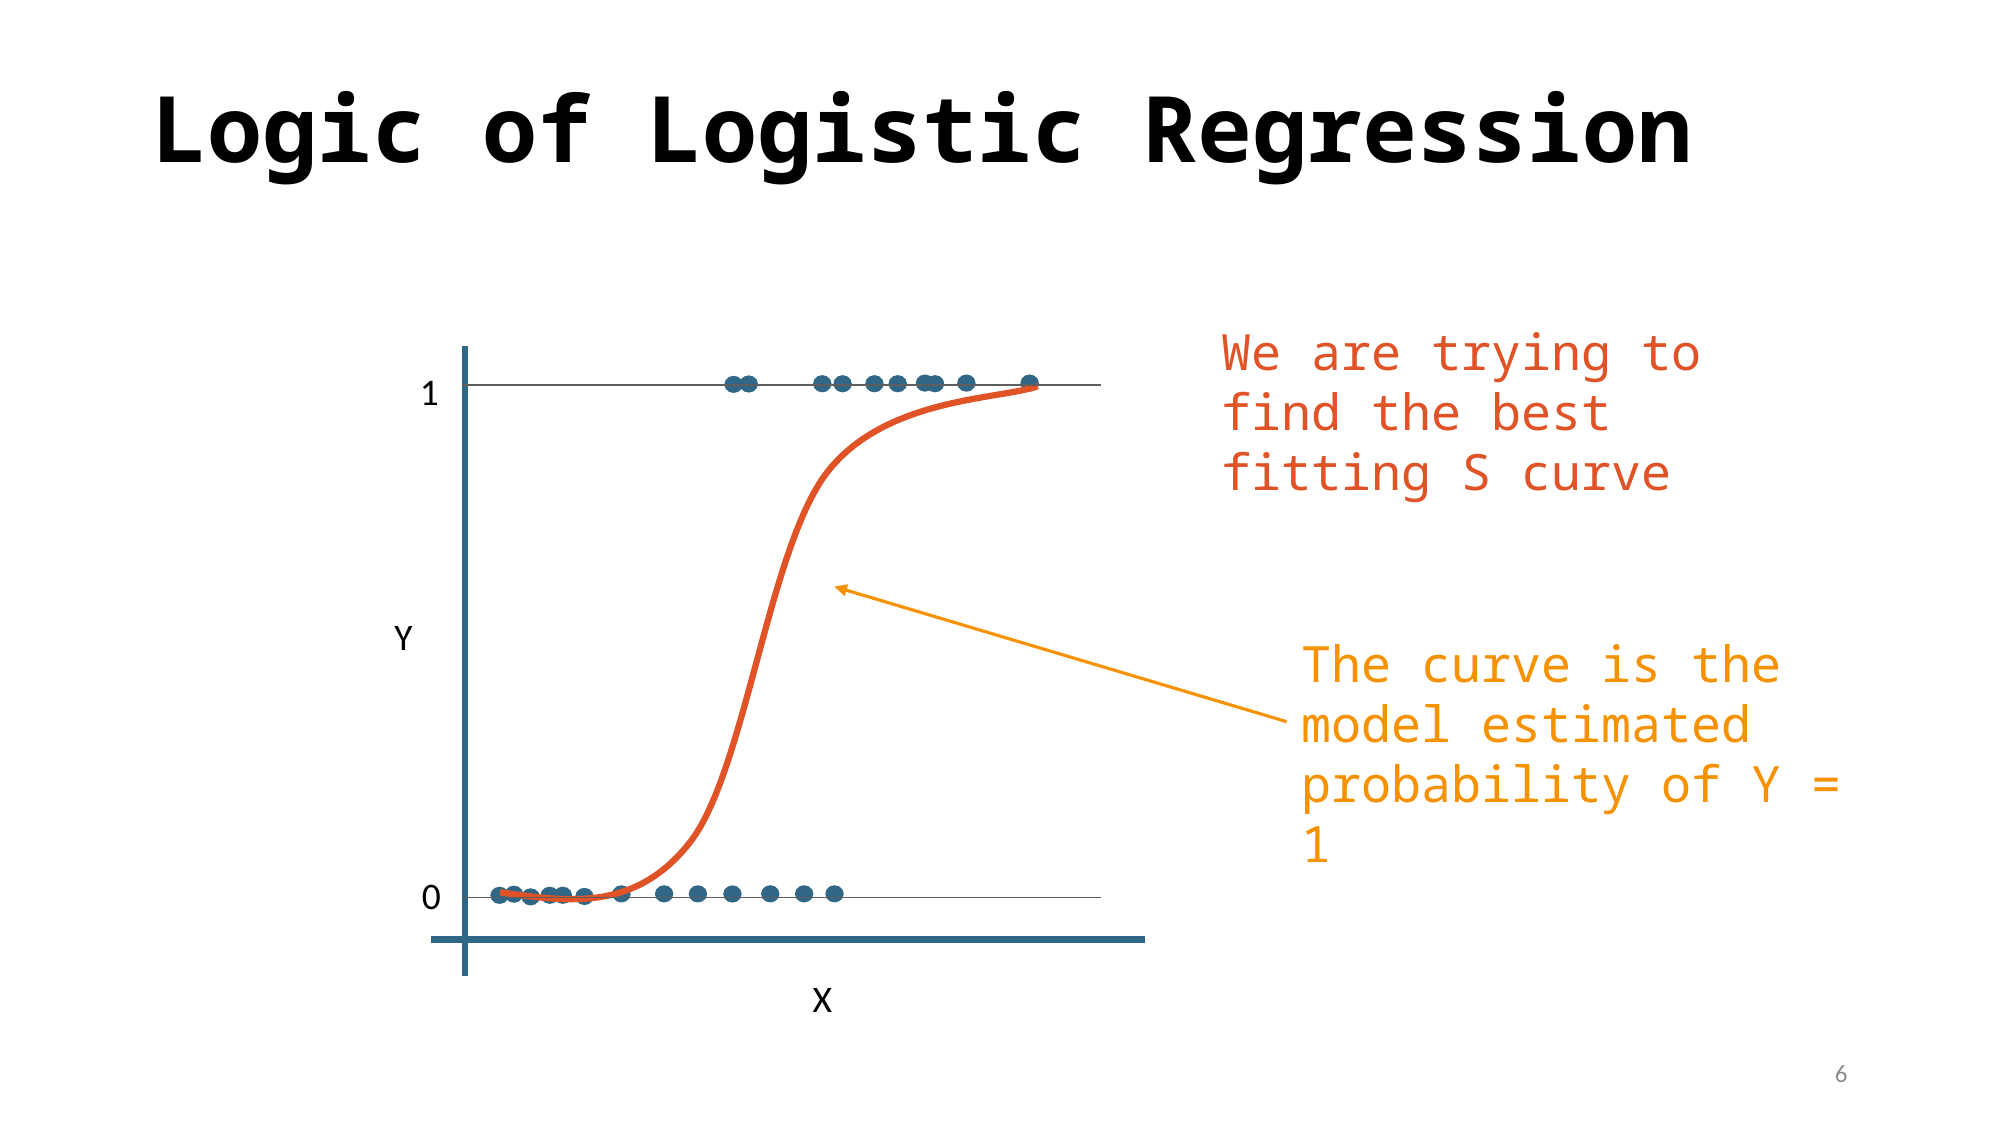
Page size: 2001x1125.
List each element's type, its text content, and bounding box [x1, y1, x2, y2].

text_box Y [379, 605, 428, 666]
text_box We are trying to find the best fitting S curve [1206, 313, 1808, 508]
text_box X [797, 967, 848, 1028]
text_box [404, 360, 1102, 421]
slide_number 6 [1412, 1042, 1863, 1103]
title Logic of Logistic Regression [137, 63, 1863, 202]
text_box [834, 586, 1287, 722]
text_box The curve is the model estimated probability of Y = 1 [1286, 625, 1888, 881]
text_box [406, 864, 1102, 926]
text_box [530, 421, 1001, 864]
